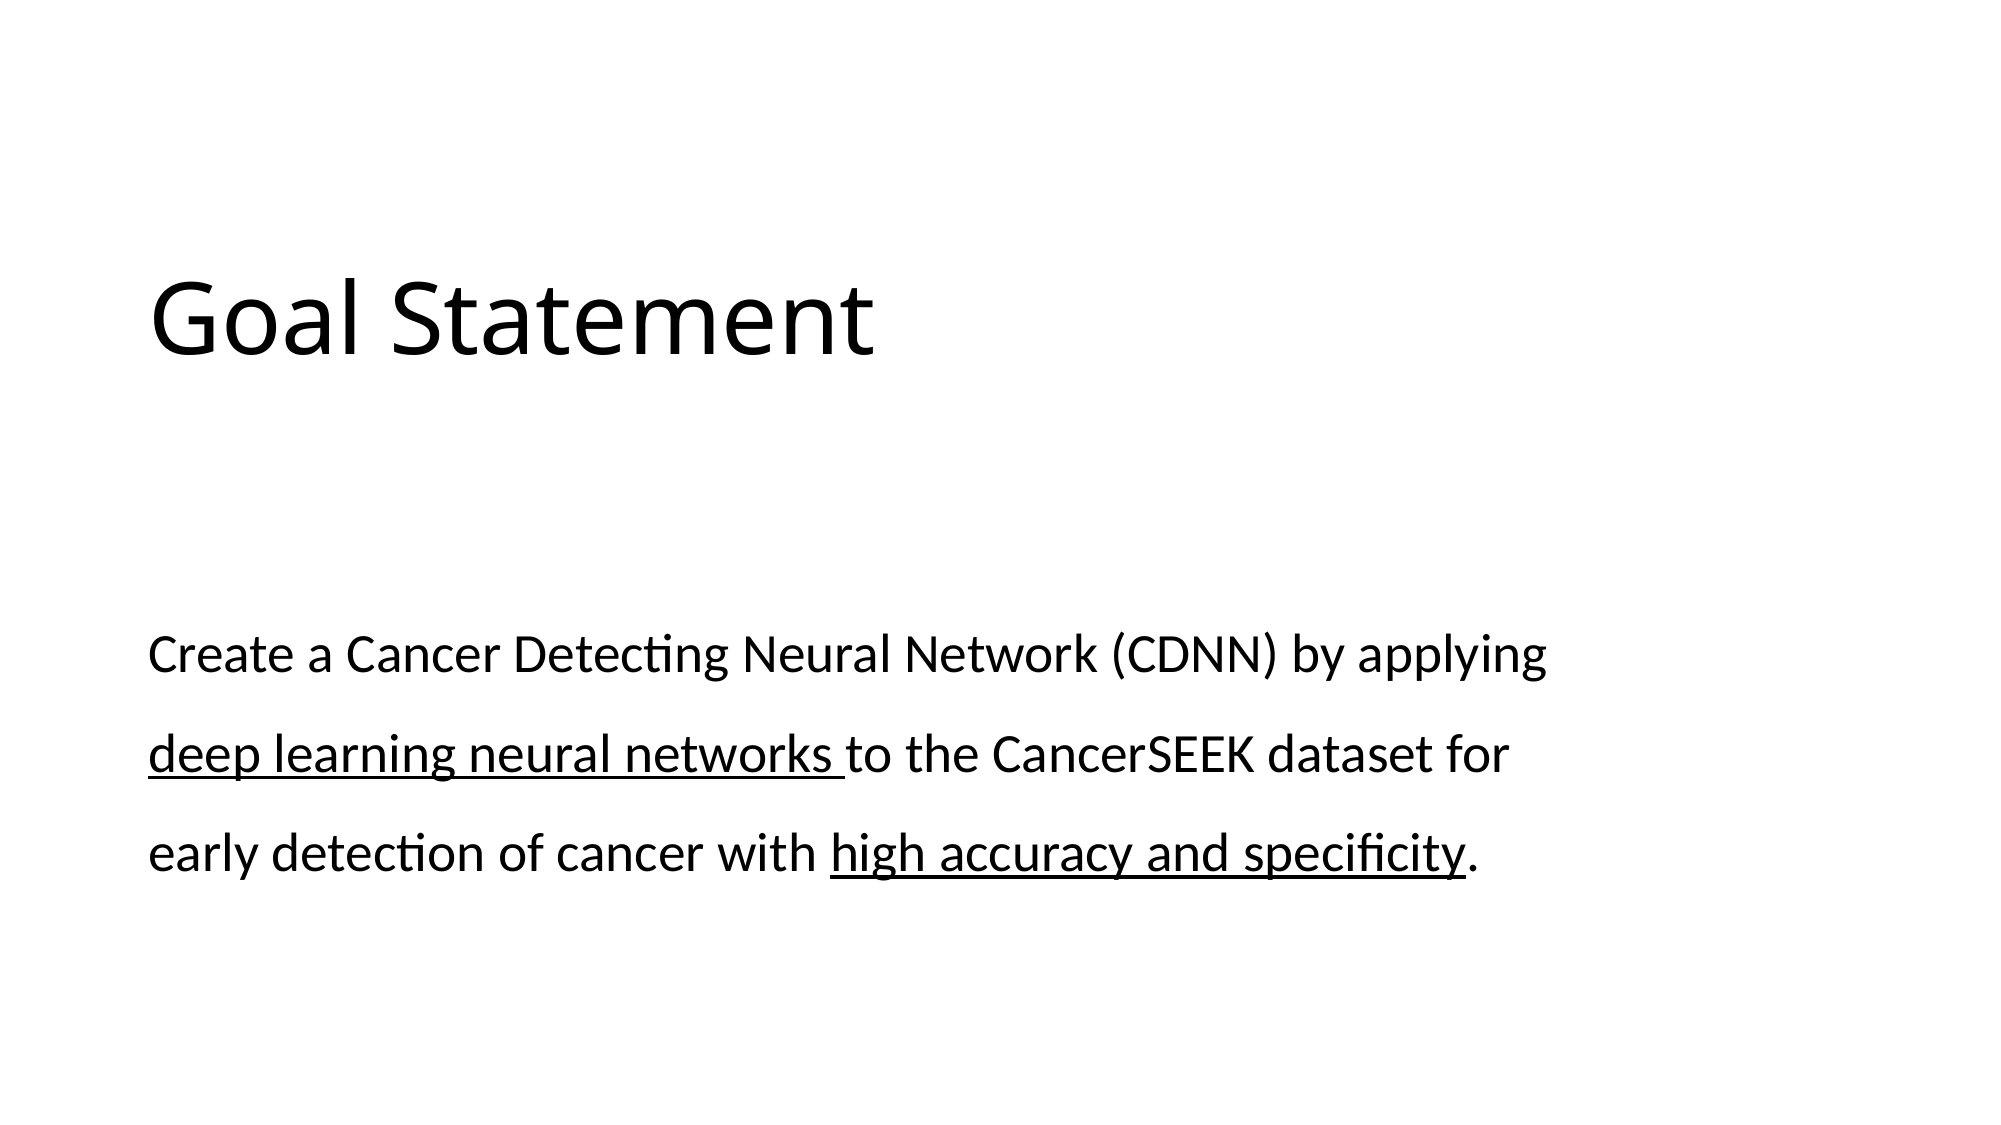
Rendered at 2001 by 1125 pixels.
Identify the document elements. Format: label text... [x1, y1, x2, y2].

title Goal Statement [133, 67, 1596, 533]
list Create a Cancer Detecting Neural Network (CDNN) by applying deep learning neural networks to the CancerSEEK dataset for early detection of cancer with high accuracy and specificity. [133, 533, 1596, 934]
